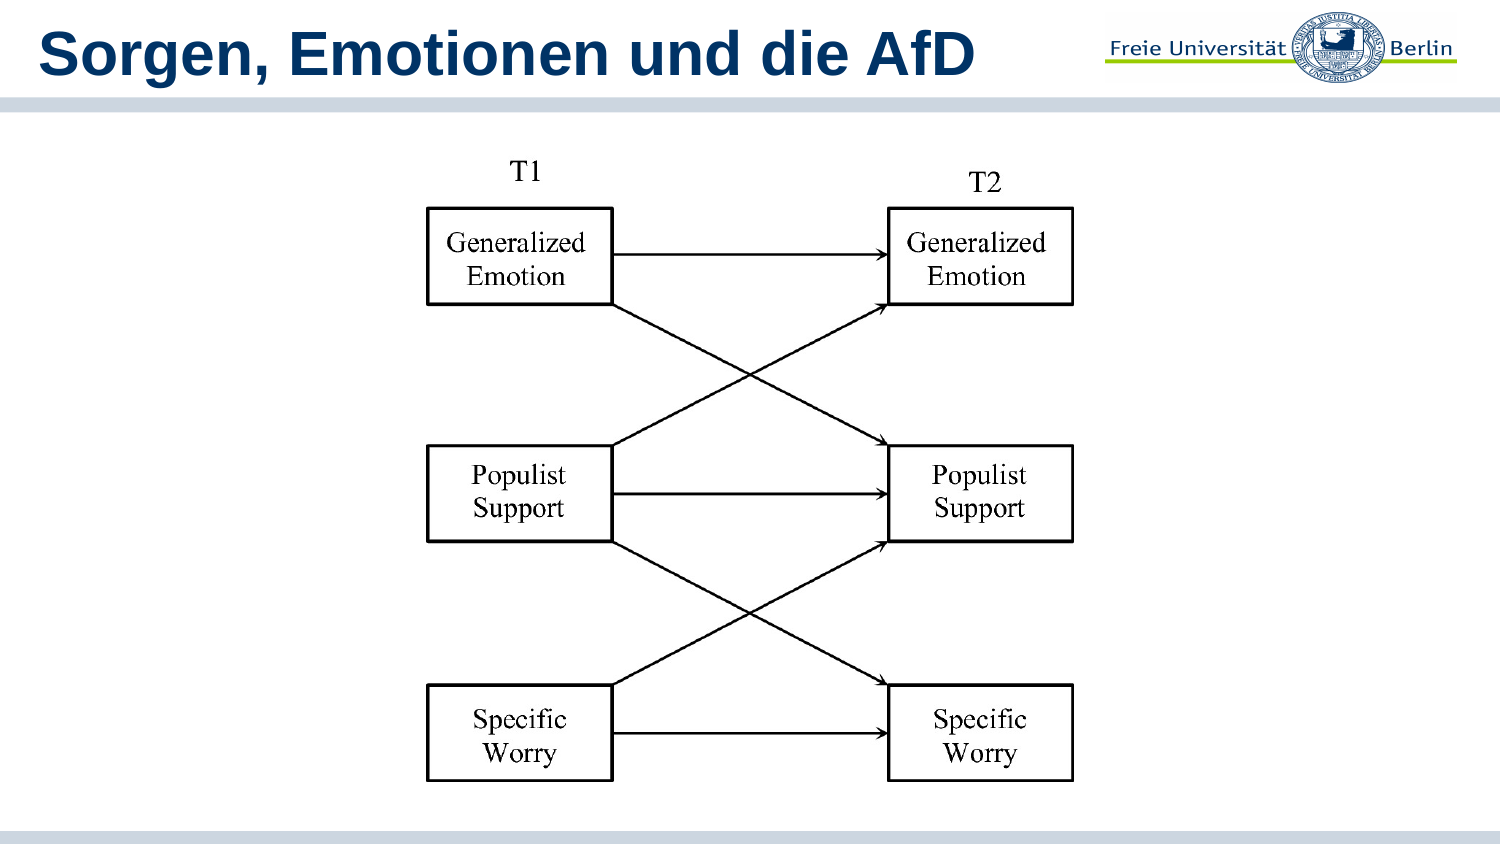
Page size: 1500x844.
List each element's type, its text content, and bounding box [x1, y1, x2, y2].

picture [426, 155, 1074, 782]
picture [1105, 12, 1457, 83]
title Sorgen, Emotionen und die AfD [38, 12, 1098, 83]
